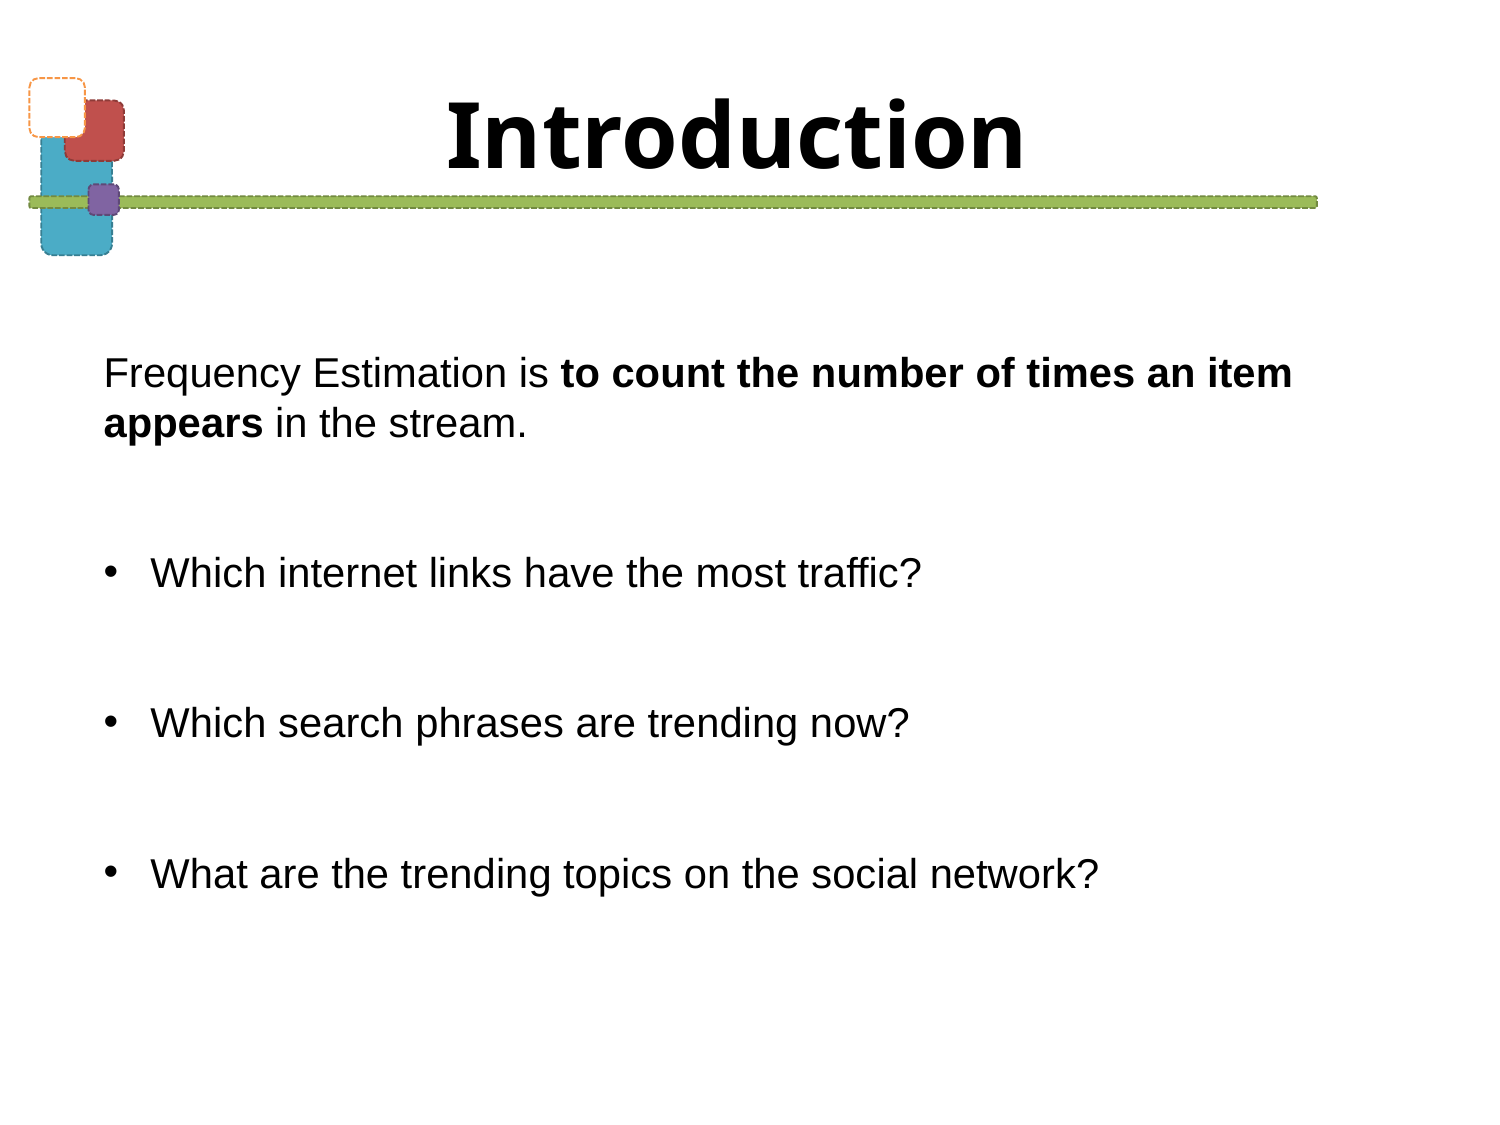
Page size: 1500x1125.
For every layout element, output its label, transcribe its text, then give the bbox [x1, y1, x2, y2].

text_box Introduction [431, 42, 1500, 222]
text_box Frequency Estimation is to count the number of times an item appears in the stream. Which internet links have the most traffic? Which search phrases are trending now? What are the trending topics on the social network? [88, 338, 1400, 953]
